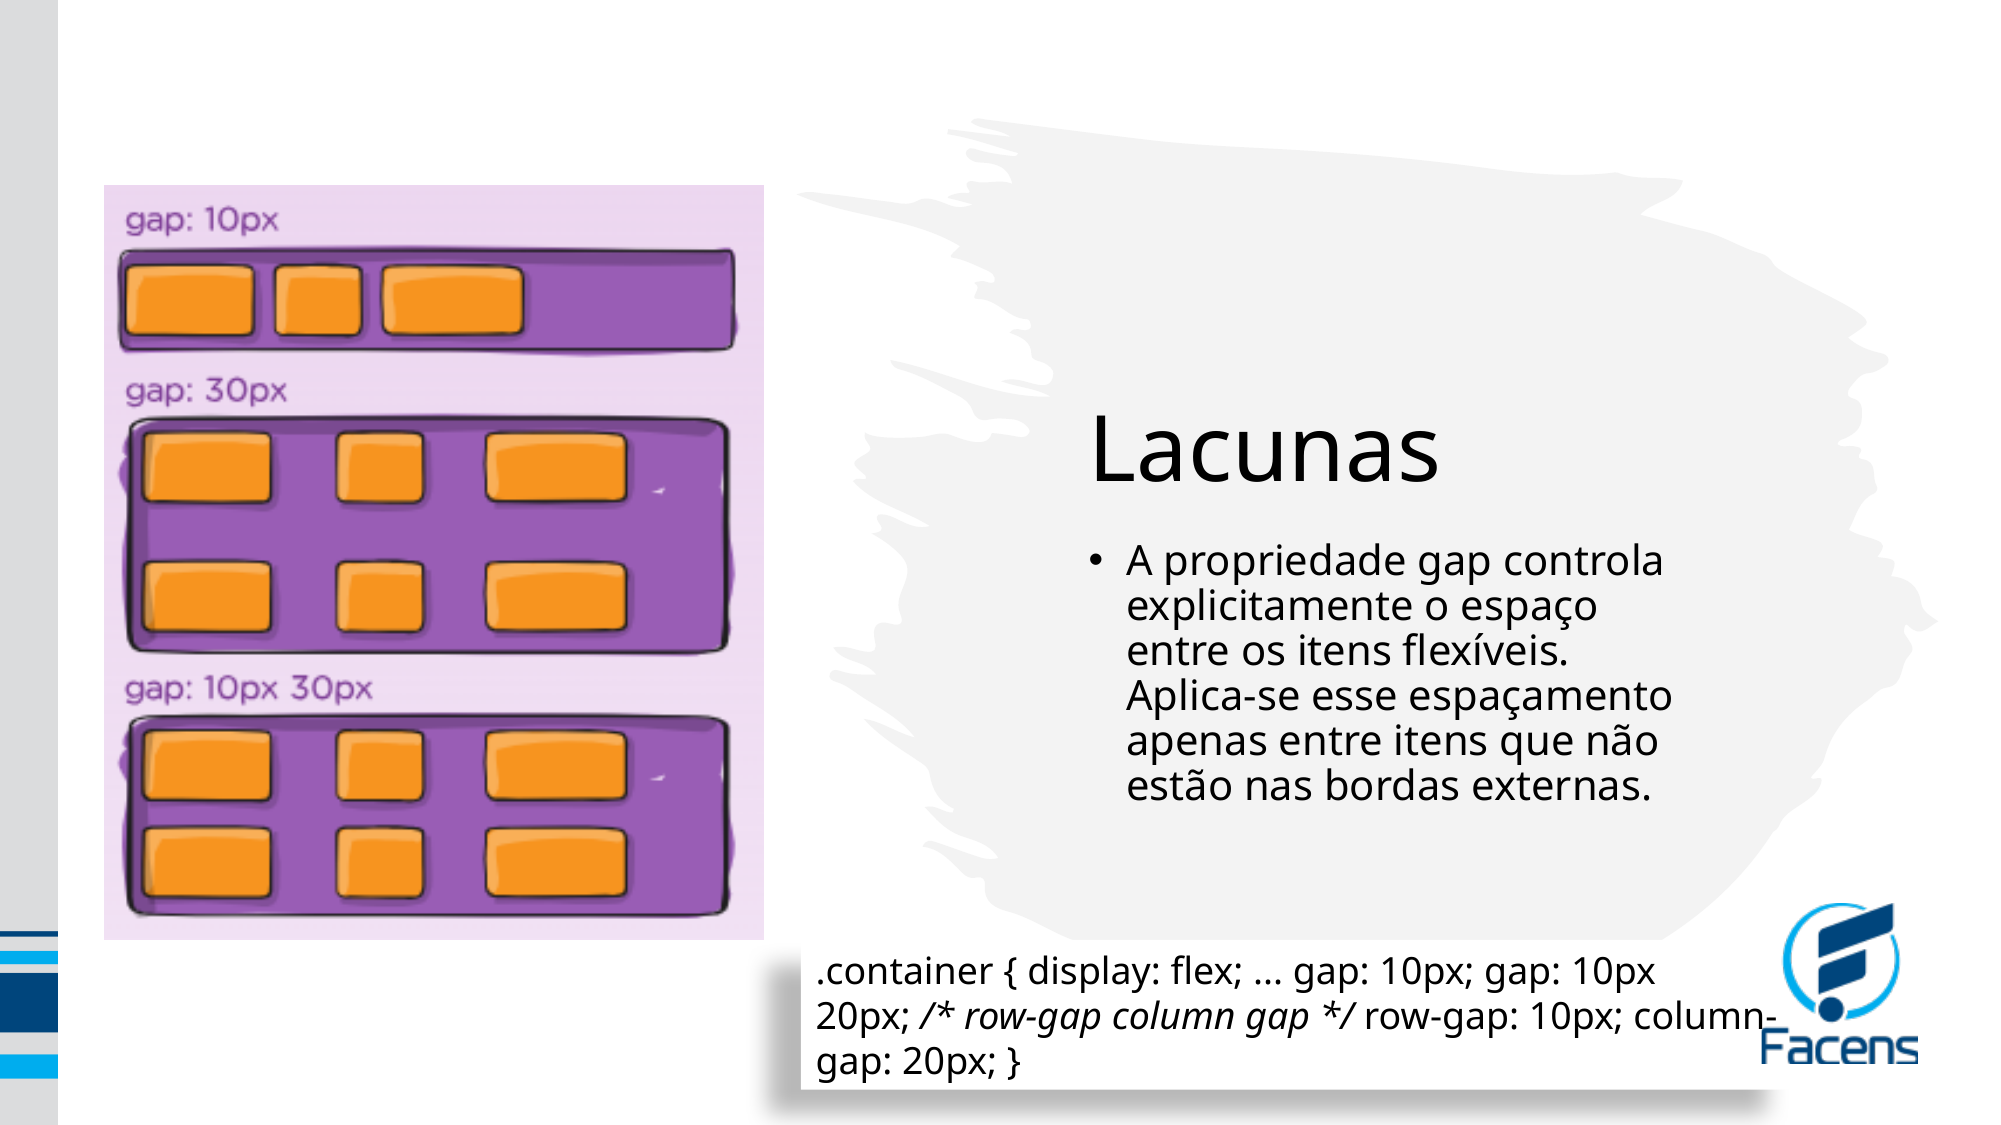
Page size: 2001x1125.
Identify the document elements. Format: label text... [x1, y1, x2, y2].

picture [1761, 902, 1919, 1065]
list A propriedade gap controla explicitamente o espaço entre os itens flexíveis. Aplica-se esse espaçamento apenas entre itens que não estão nas bordas externas. [1073, 532, 1727, 929]
picture [0, 1079, 59, 1125]
picture [104, 184, 764, 941]
text_box [59, 0, 2000, 1125]
picture [0, 0, 59, 950]
picture [0, 965, 59, 1054]
text_box [796, 118, 1939, 938]
title Lacunas [1073, 241, 1727, 510]
text_box .container { display: flex; ... gap: 10px; gap: 10px 20px; /* row-gap column gap */ row-gap: 10px; column-gap: 20px; } [799, 938, 1802, 1091]
